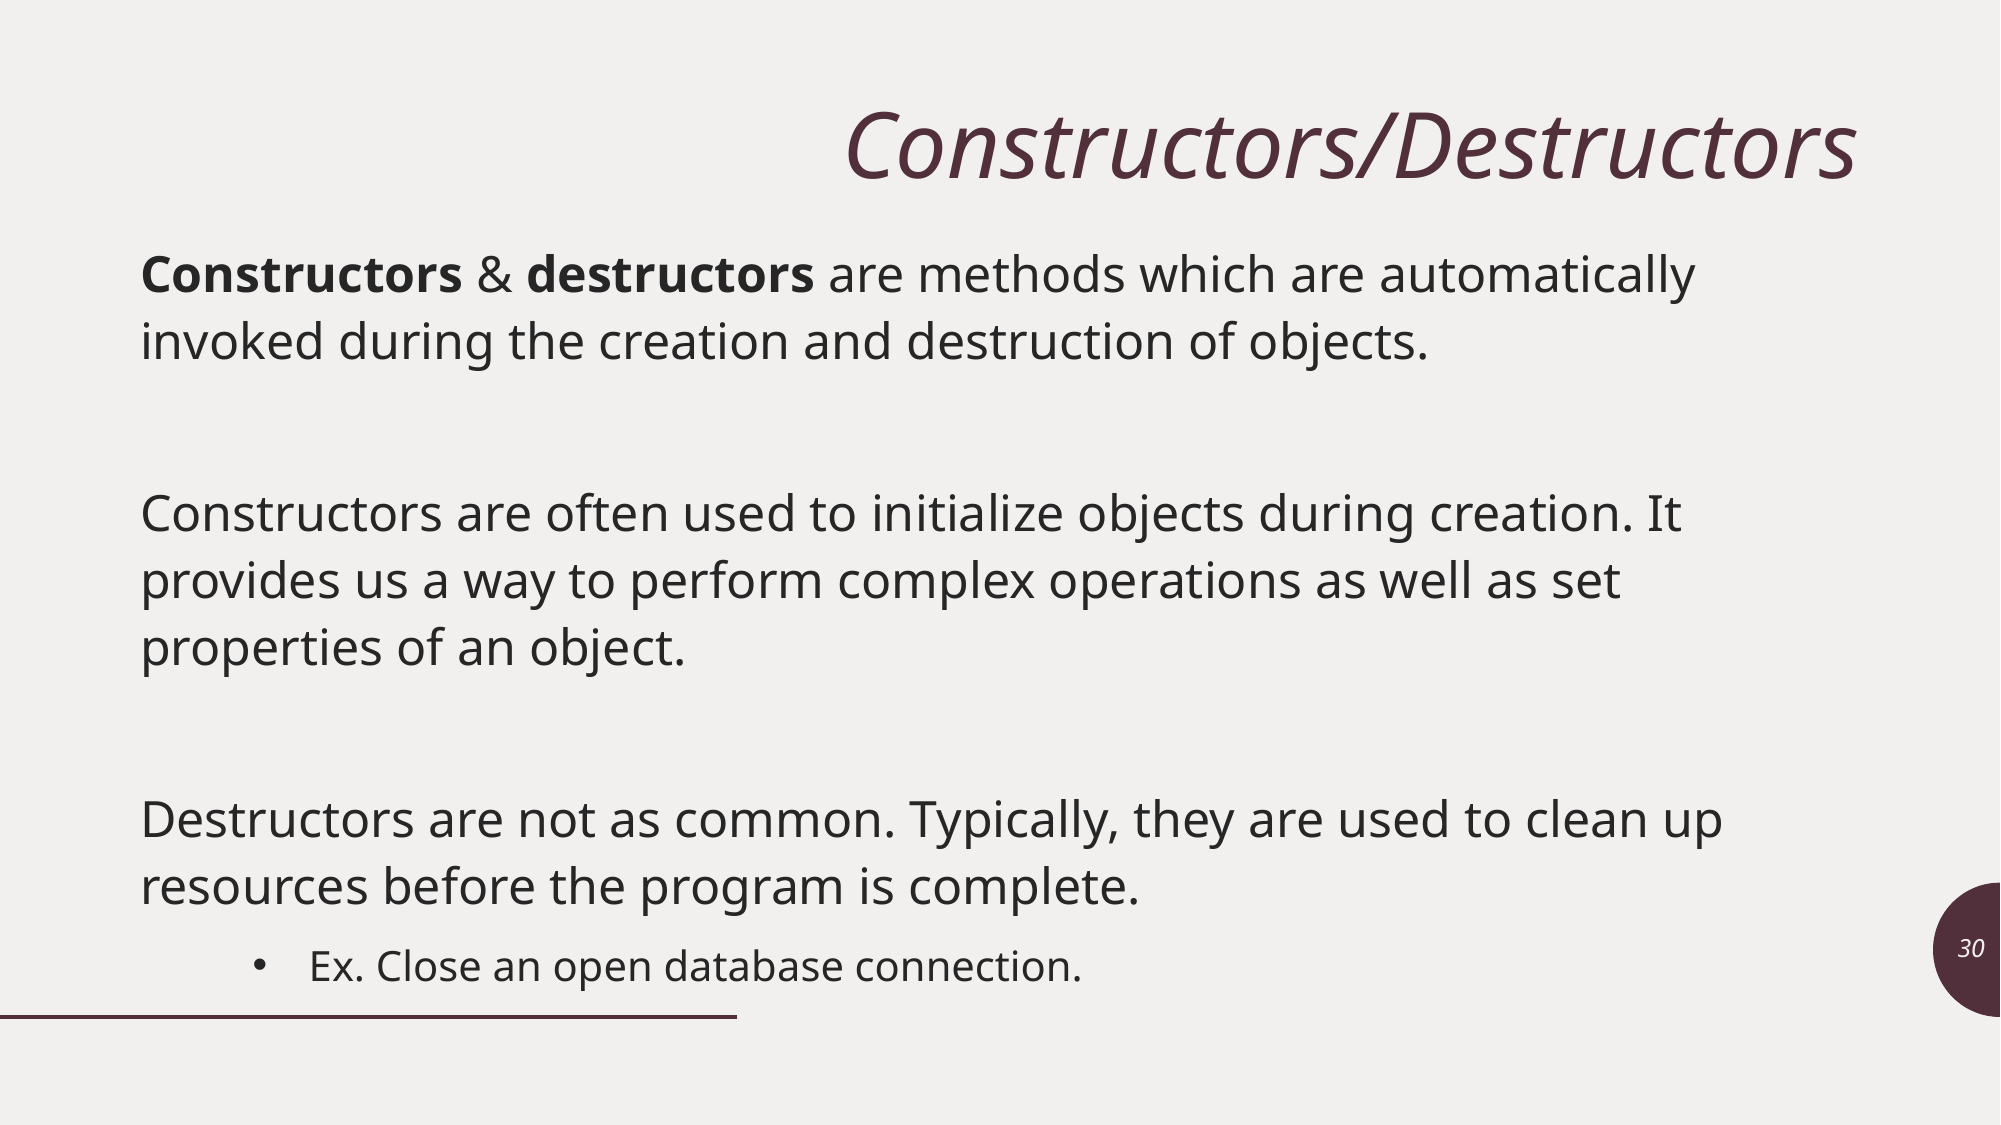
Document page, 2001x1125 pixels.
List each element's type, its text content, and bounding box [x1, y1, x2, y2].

list Constructors & destructors are methods which are automatically invoked during the creation and destruction of objects. Constructors are often used to initialize objects during creation. It provides us a way to perform complex operations as well as set properties of an object. Destructors are not as common. Typically, they are used to clean up resources before the program is complete. Ex. Close an open database connection. [125, 227, 1875, 999]
slide_number 30 [1933, 919, 2000, 980]
title Constructors/Destructors [125, 91, 1875, 207]
